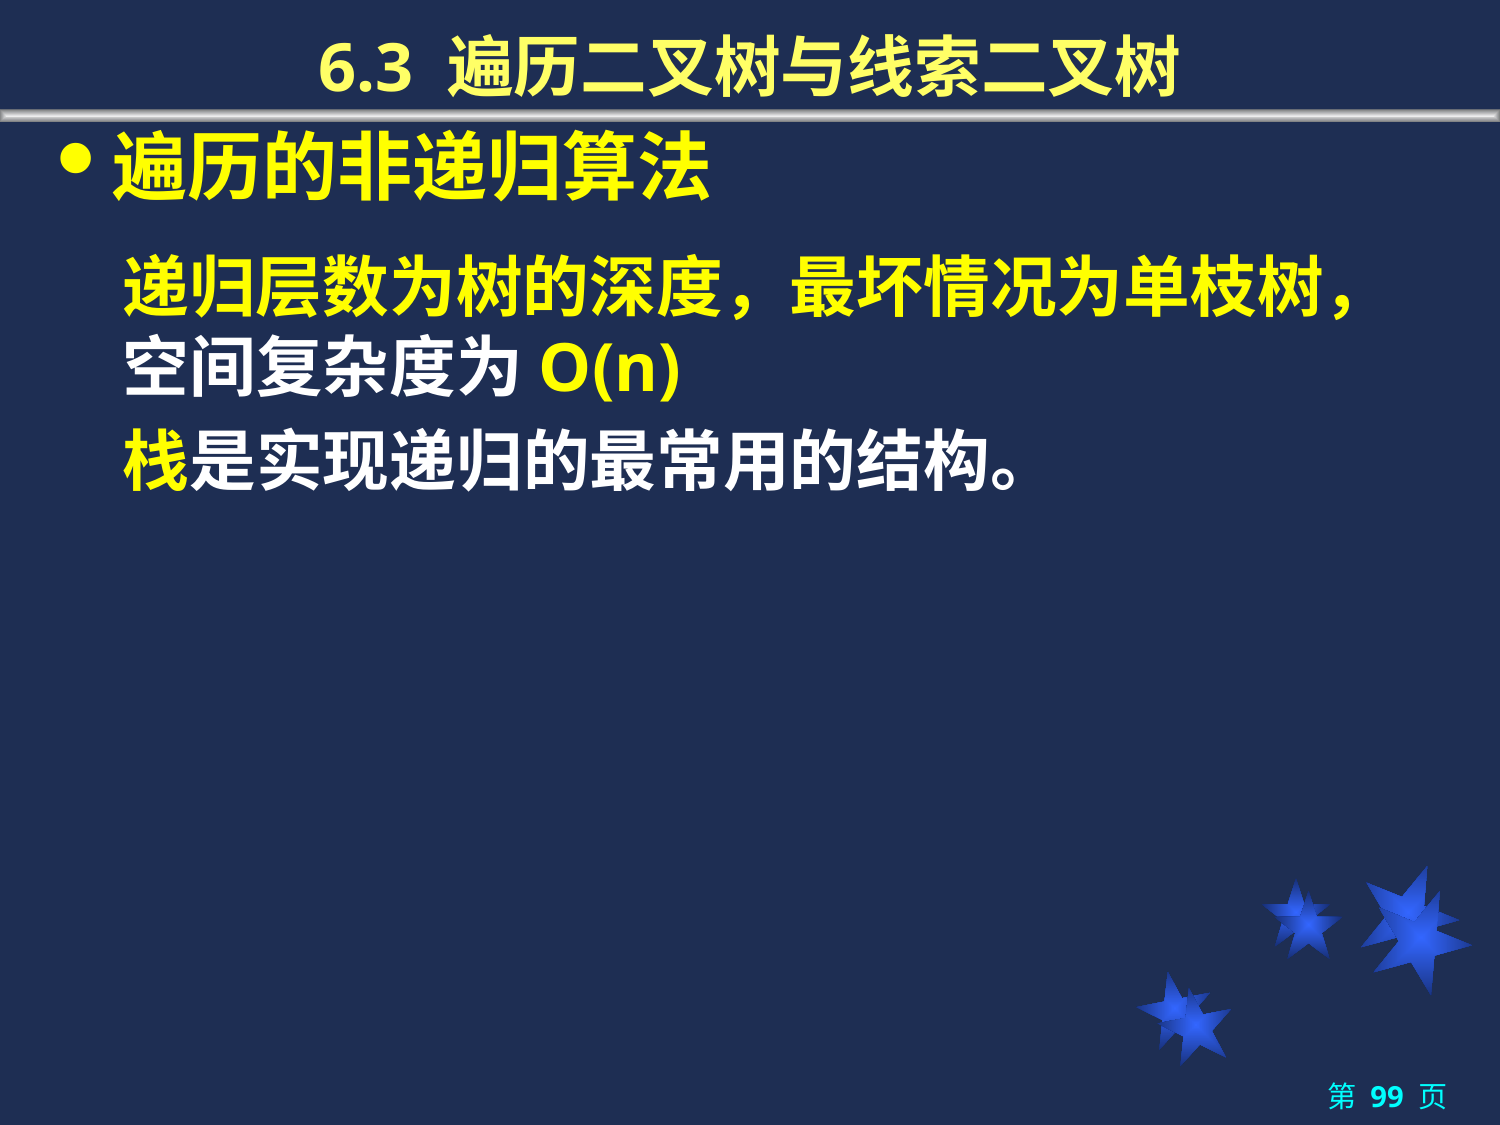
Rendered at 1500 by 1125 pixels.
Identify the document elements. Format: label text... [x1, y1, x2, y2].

slide_number 第 99 页 [1067, 1070, 1463, 1125]
text_box 递归层数为树的深度，最坏情况为单枝树，空间复杂度为O(n) 栈是实现递归的最常用的结构。 [107, 237, 1444, 599]
title 6.3 遍历二叉树与线索二叉树 [0, 0, 1500, 113]
list 遍历的非递归算法 [40, 111, 1430, 238]
